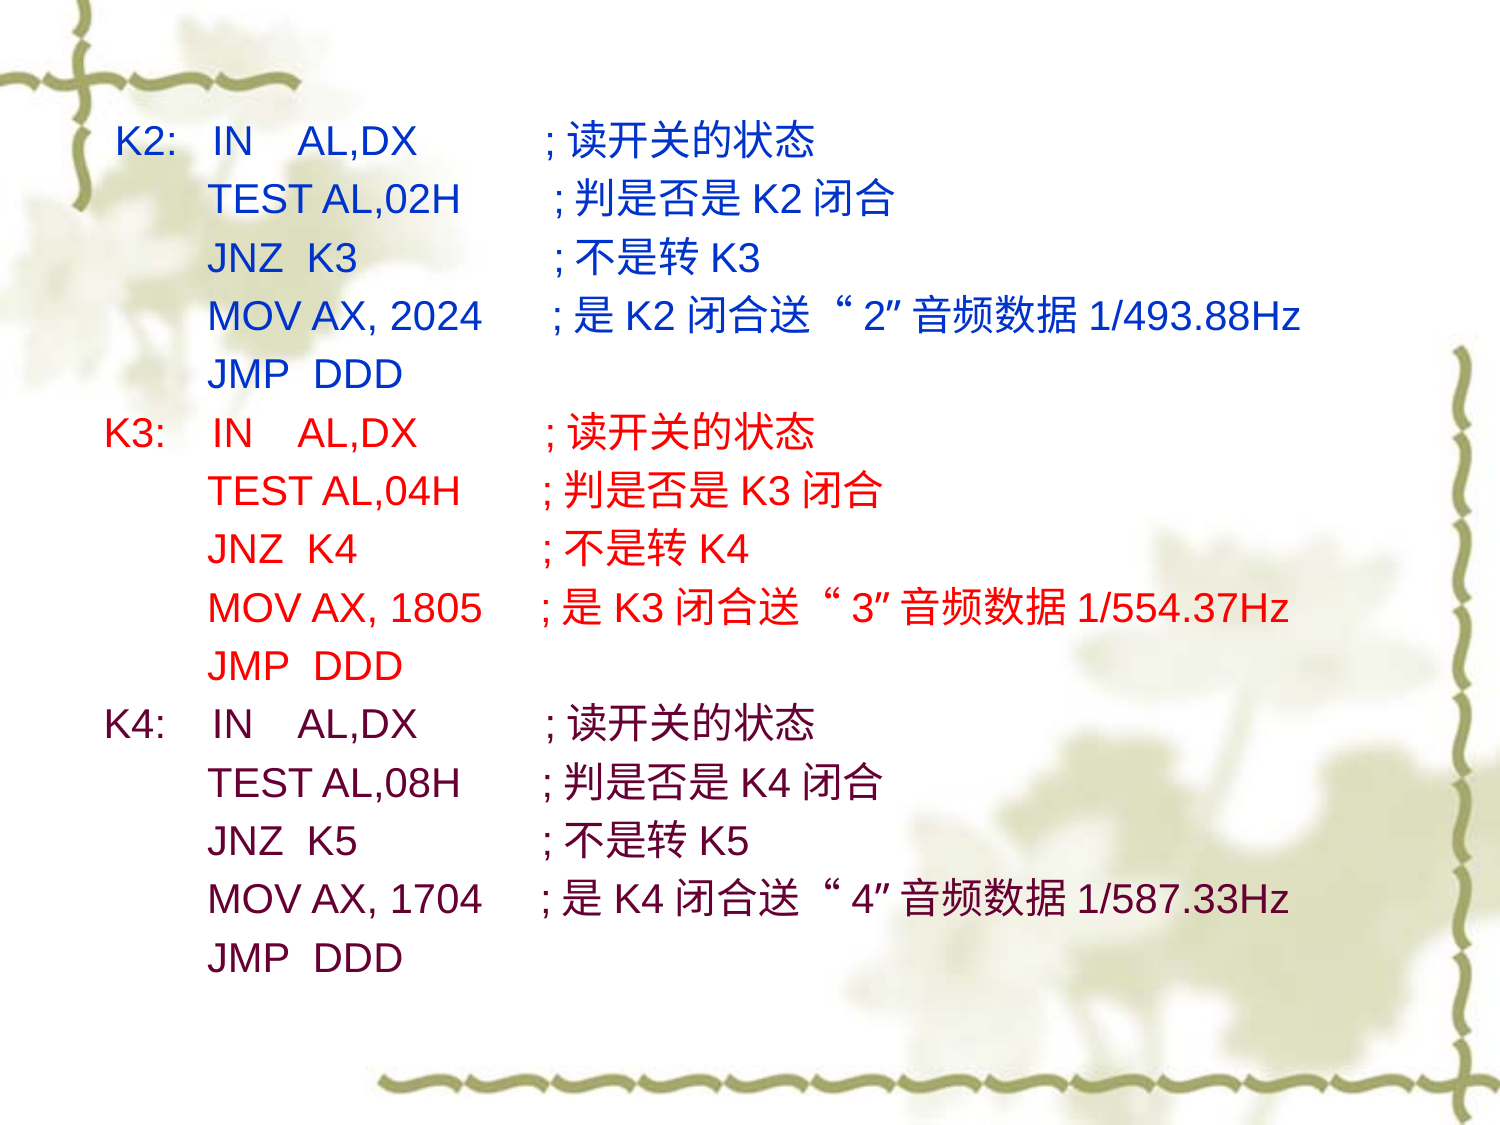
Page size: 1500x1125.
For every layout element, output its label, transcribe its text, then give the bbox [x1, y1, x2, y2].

list K2: IN AL,DX ;读开关的状态 TEST AL,02H ;判是否是K2闭合 JNZ K3 ;不是转K3 MOV AX, 2024 ;是K2闭合送“2”音频数据1/493.88Hz JMP DDD K3: IN AL,DX ;读开关的状态 TEST AL,04H ;判是否是K3闭合 JNZ K4 ;不是转K4 MOV AX, 1805 ;是K3闭合送“3”音频数据1/554.37Hz JMP DDD K4: IN AL,DX ;读开关的状态 TEST AL,08H ;判是否是K4闭合 JNZ K5 ;不是转K5 MOV AX, 1704 ;是K4闭合送“4”音频数据1/587.33Hz JMP DDD [88, 106, 1490, 1035]
picture [0, 0, 1500, 1125]
